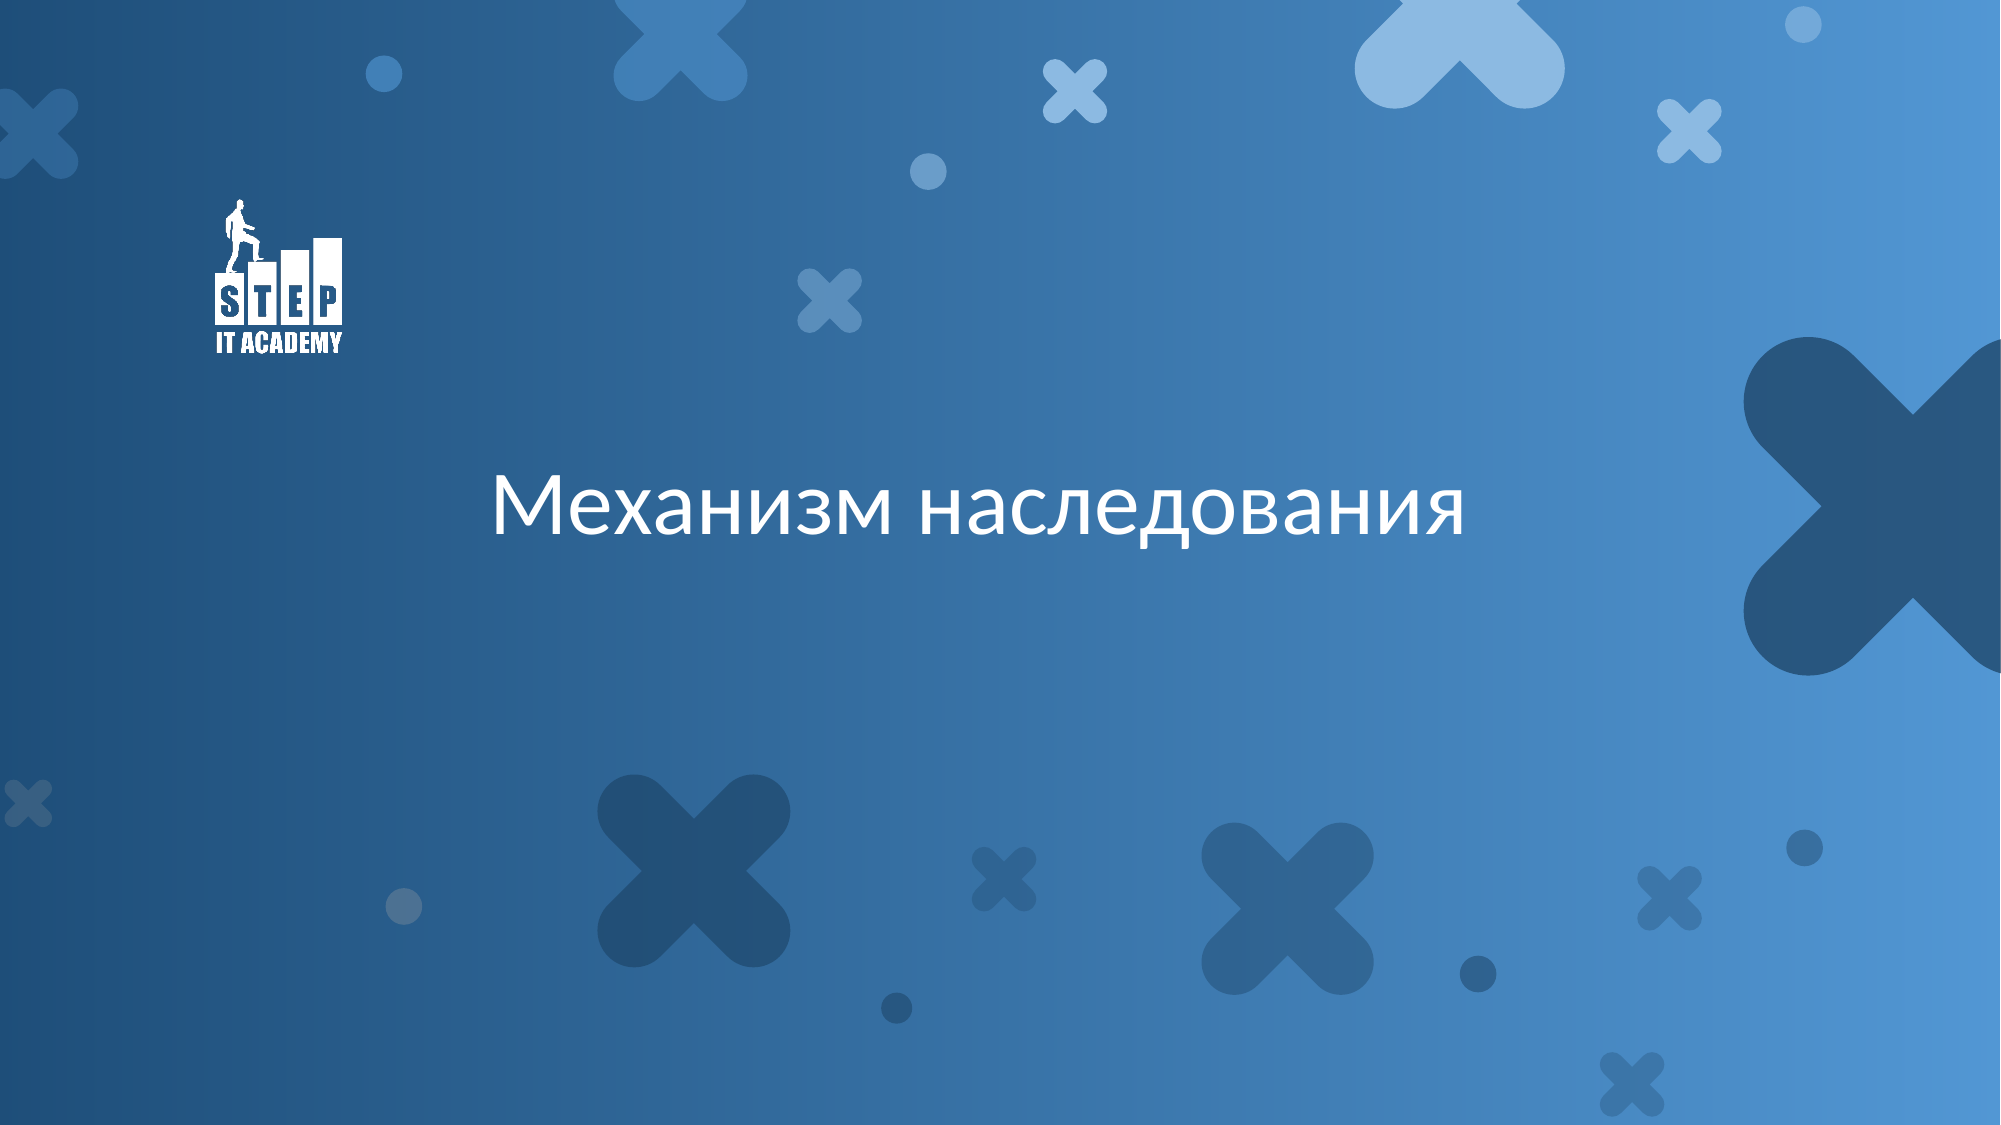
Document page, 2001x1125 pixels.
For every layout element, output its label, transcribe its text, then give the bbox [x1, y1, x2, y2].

title Механизм наследования [193, 323, 1765, 563]
picture [208, 189, 349, 323]
